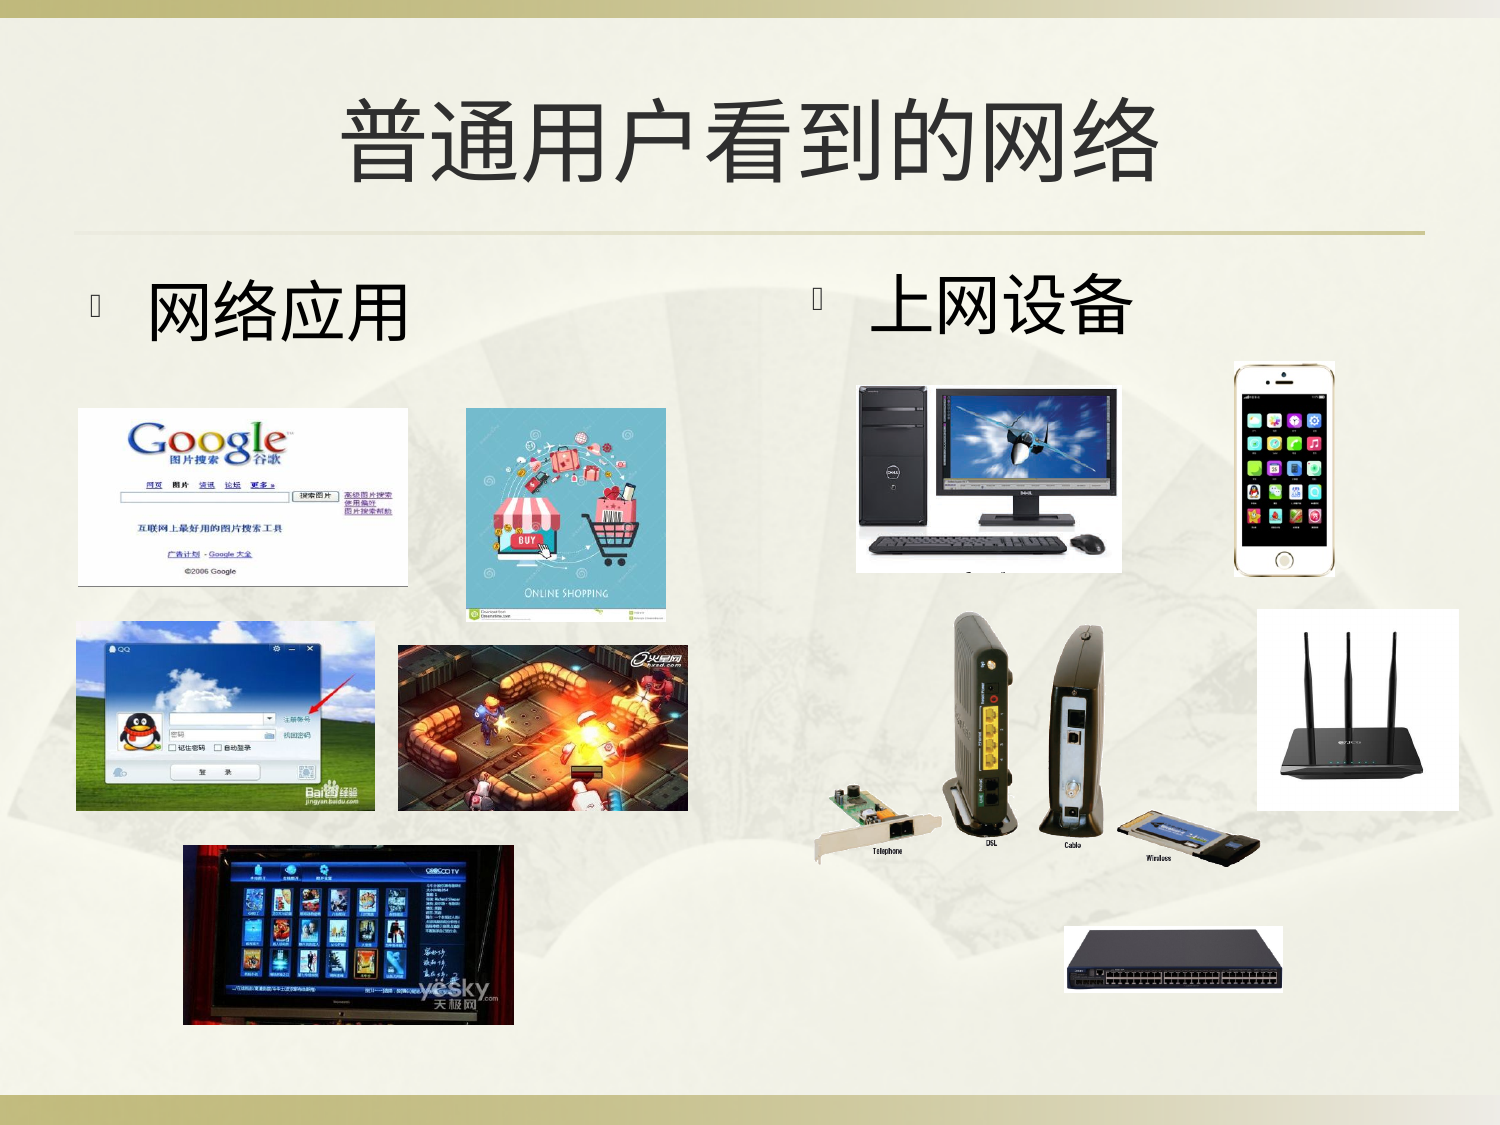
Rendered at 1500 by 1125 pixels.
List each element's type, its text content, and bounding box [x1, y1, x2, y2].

picture [1233, 361, 1336, 577]
picture [76, 620, 375, 811]
picture [1063, 925, 1284, 993]
text_box 上网设备 [797, 255, 1460, 998]
picture [465, 408, 667, 622]
picture [182, 845, 515, 1026]
title 普通用户看到的网络 [75, 45, 1425, 233]
picture [855, 384, 1123, 574]
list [77, 408, 409, 587]
picture [808, 609, 1460, 871]
picture [398, 644, 689, 811]
list 网络应用 [75, 262, 738, 1005]
